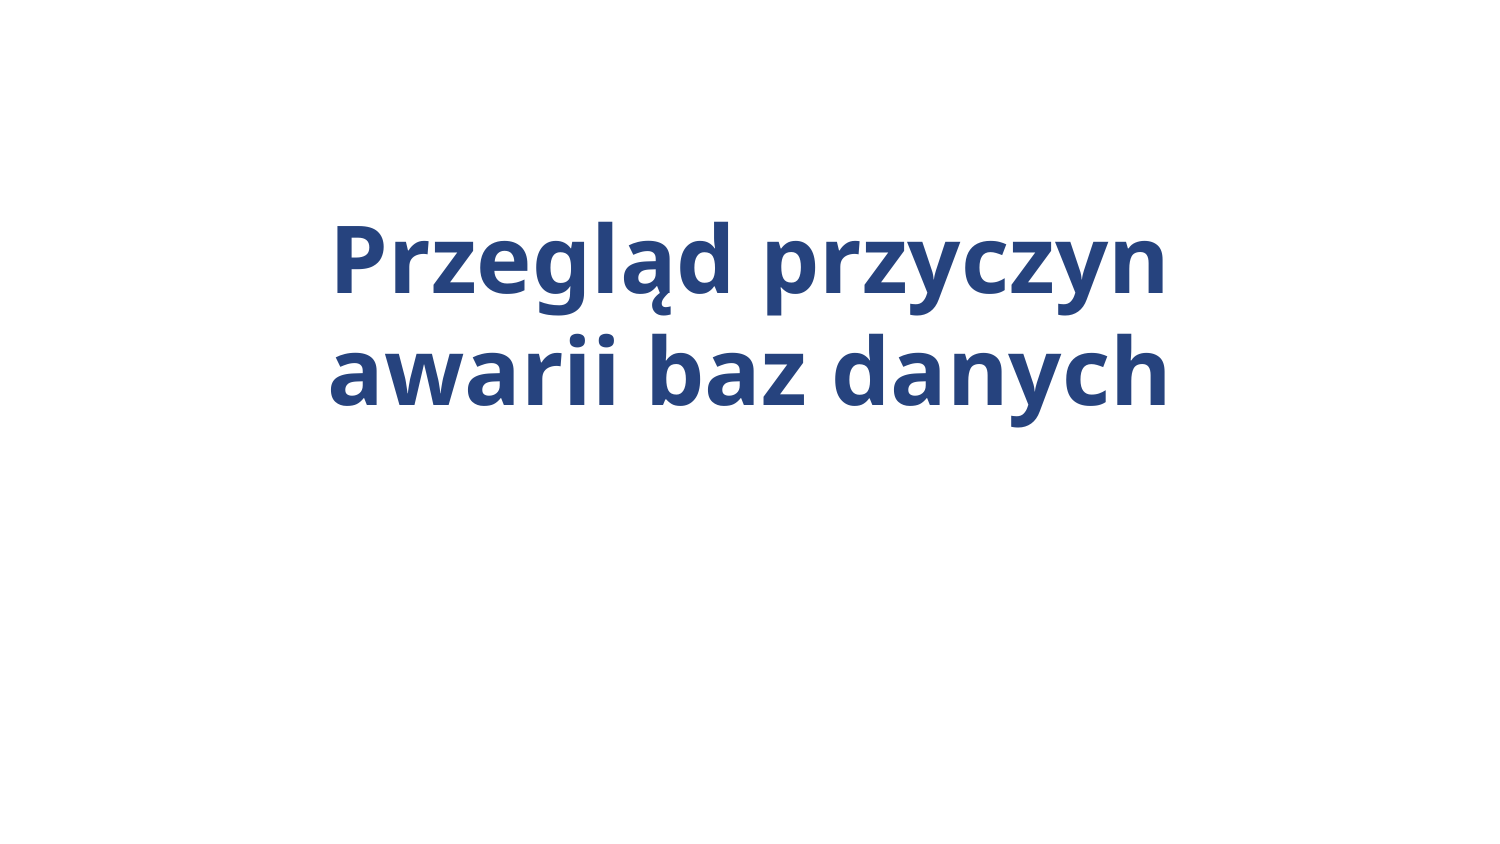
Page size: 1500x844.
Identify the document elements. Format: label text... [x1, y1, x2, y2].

title Przegląd przyczyn awarii baz danych [187, 138, 1313, 432]
